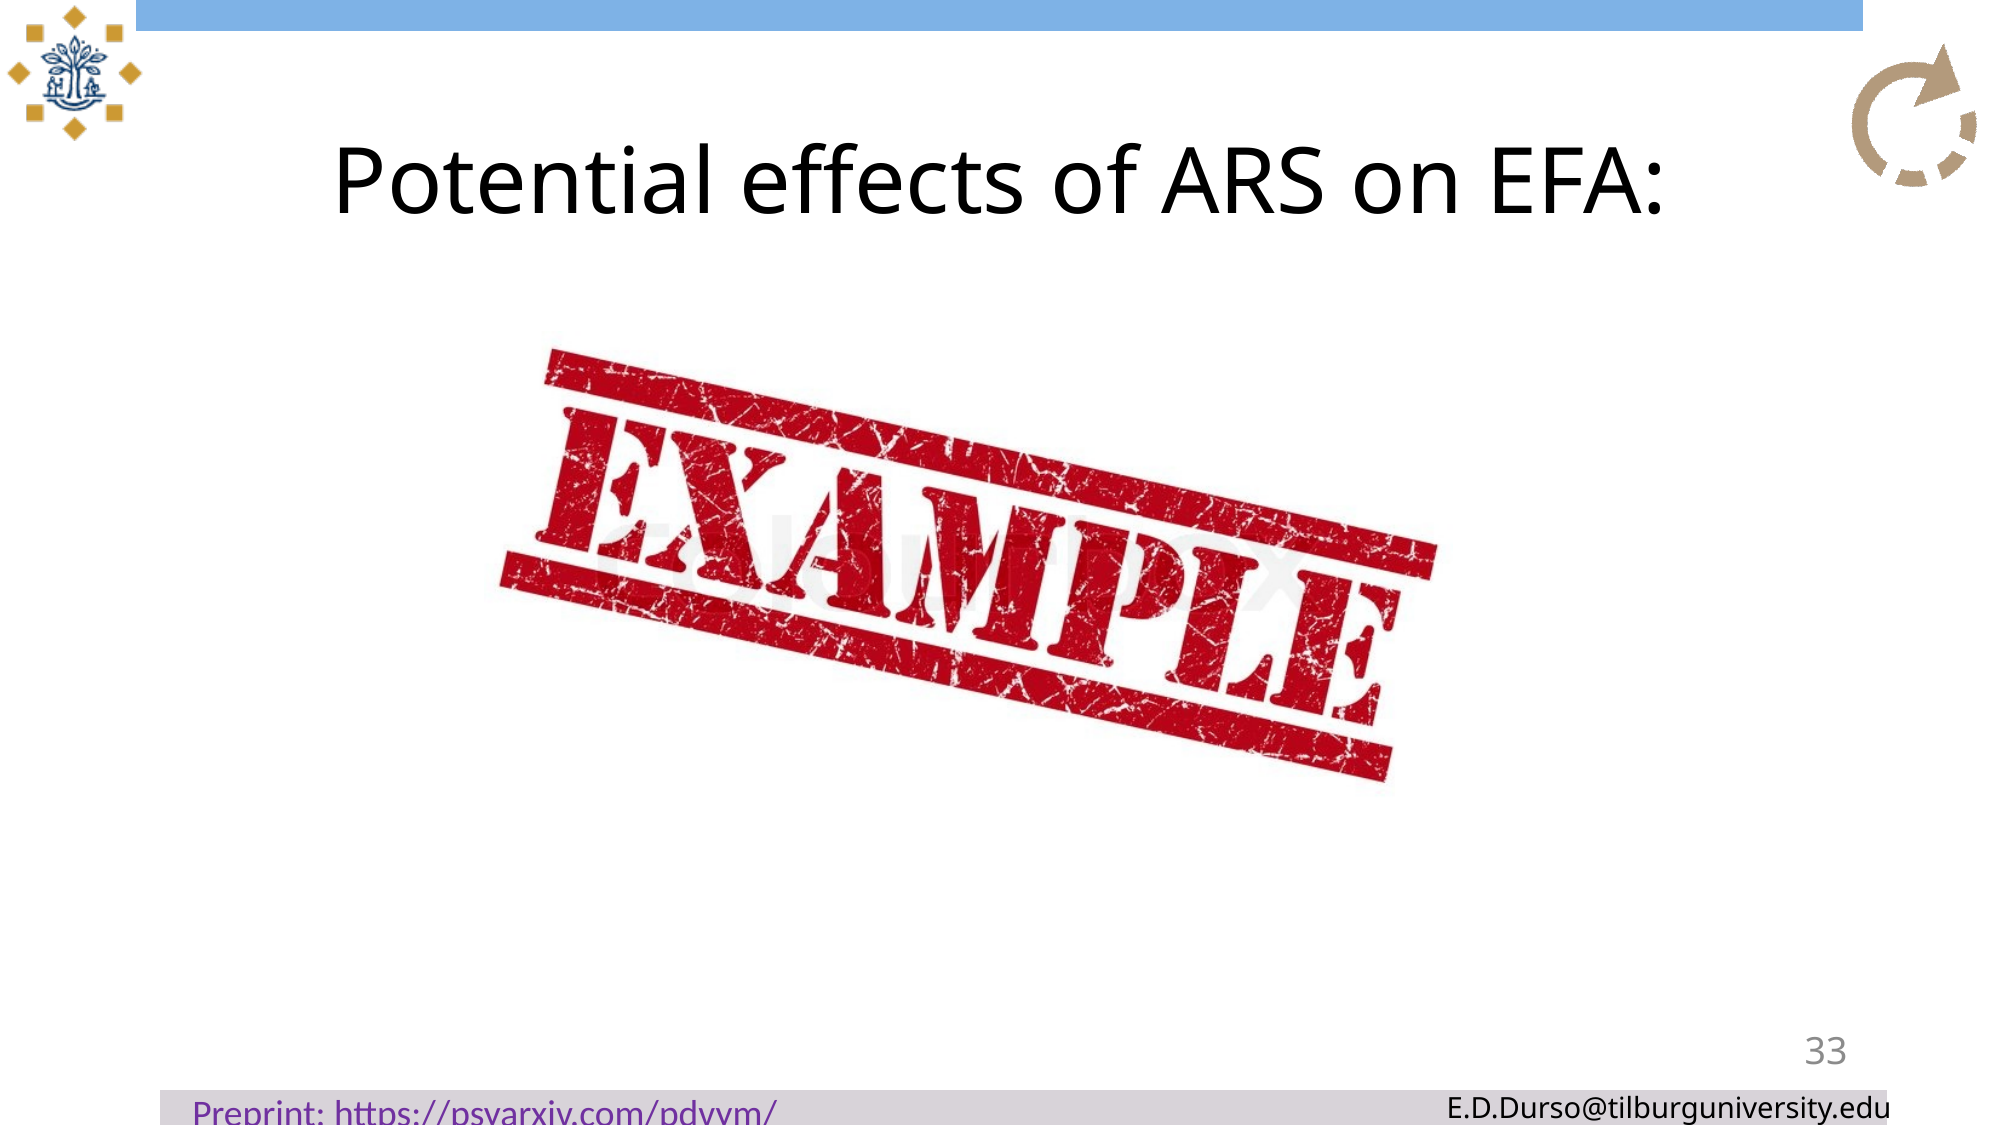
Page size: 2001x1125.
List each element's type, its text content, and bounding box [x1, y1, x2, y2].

picture [1819, 30, 2000, 218]
slide_number 33 [1412, 1022, 1863, 1083]
picture [484, 331, 1453, 800]
title Potential effects of ARS on EFA: [137, 75, 1863, 294]
picture [0, 0, 157, 155]
